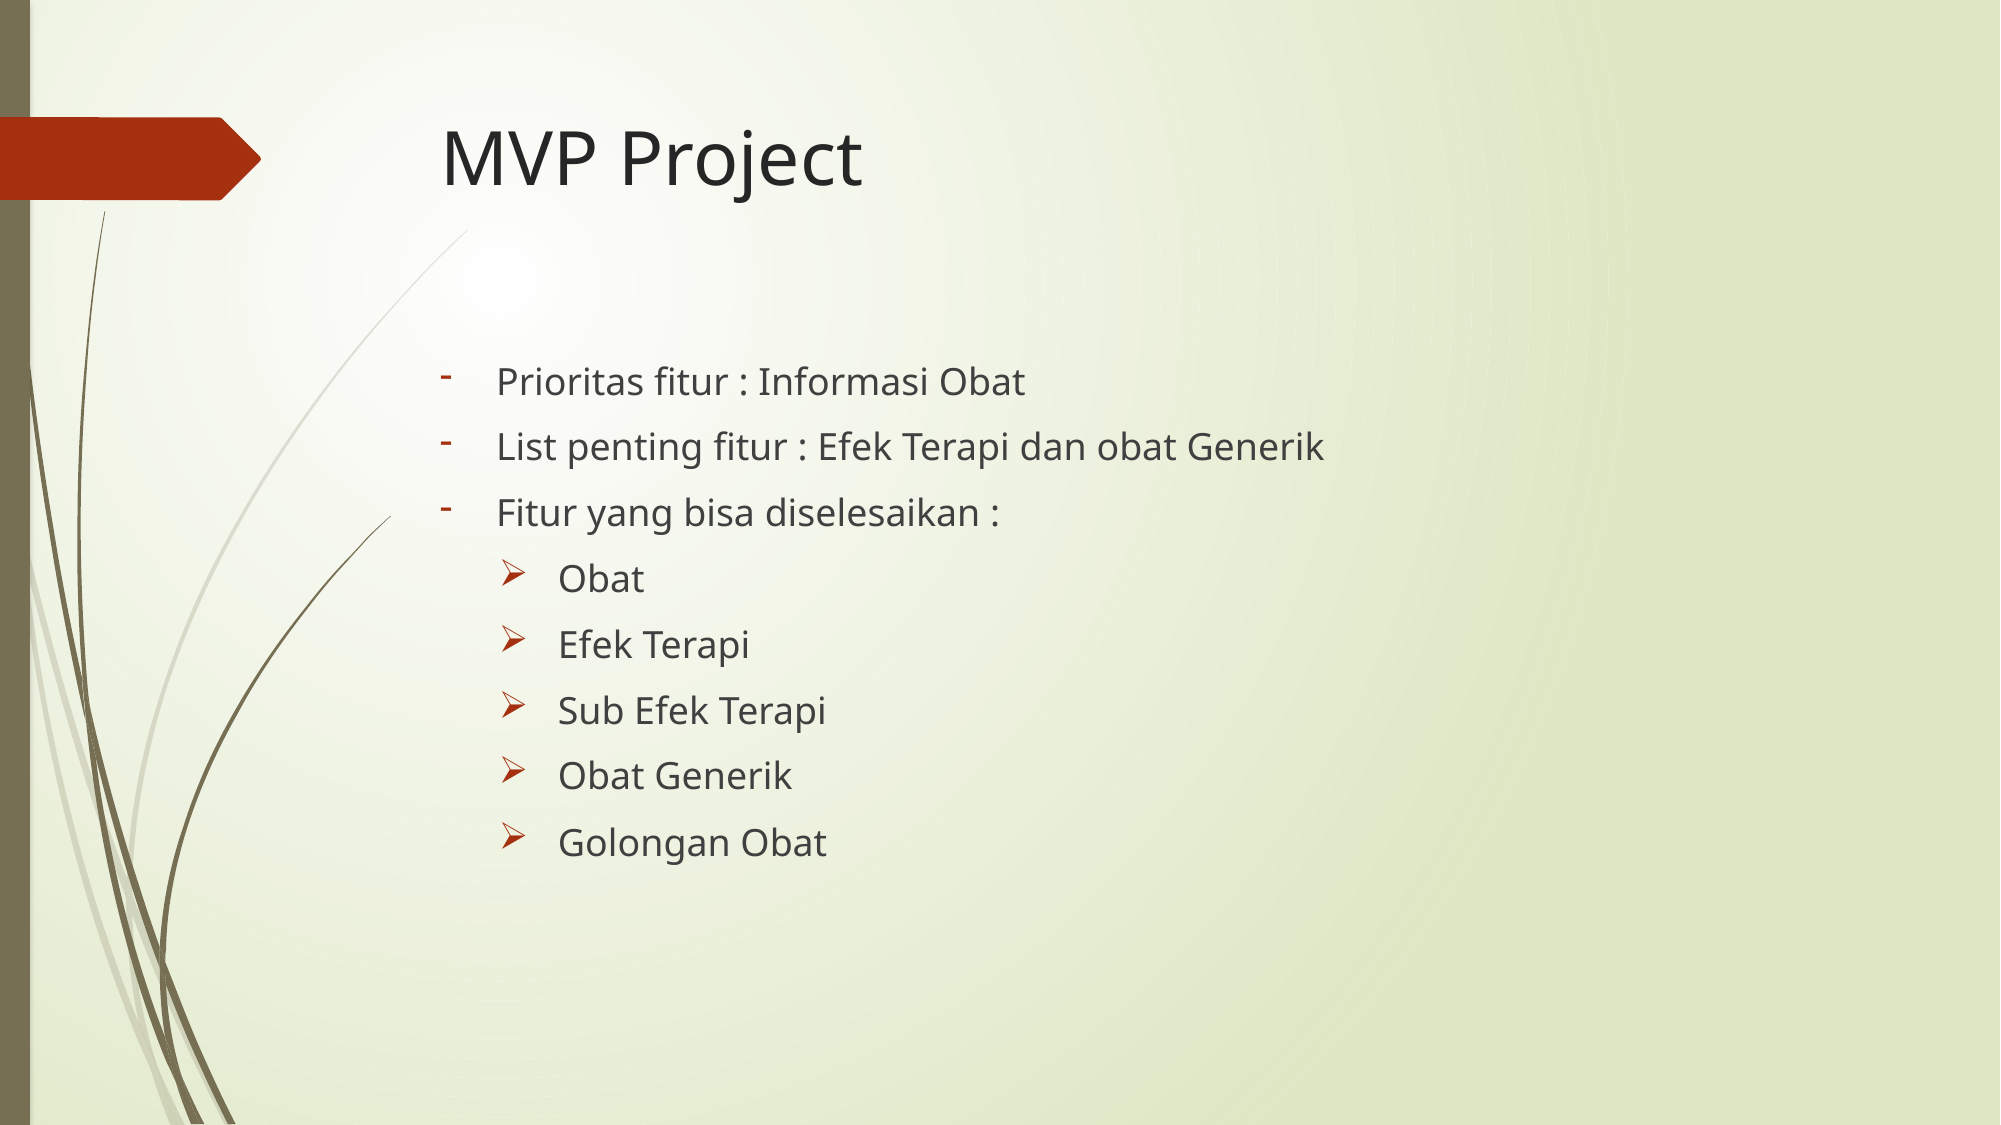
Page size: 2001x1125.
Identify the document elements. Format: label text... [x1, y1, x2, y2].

list Prioritas fitur : Informasi Obat List penting fitur : Efek Terapi dan obat Generik Fitur yang bisa diselesaikan : Obat Efek Terapi Sub Efek Terapi Obat Generik Golongan Obat [424, 350, 1888, 970]
title MVP Project [425, 102, 1888, 313]
